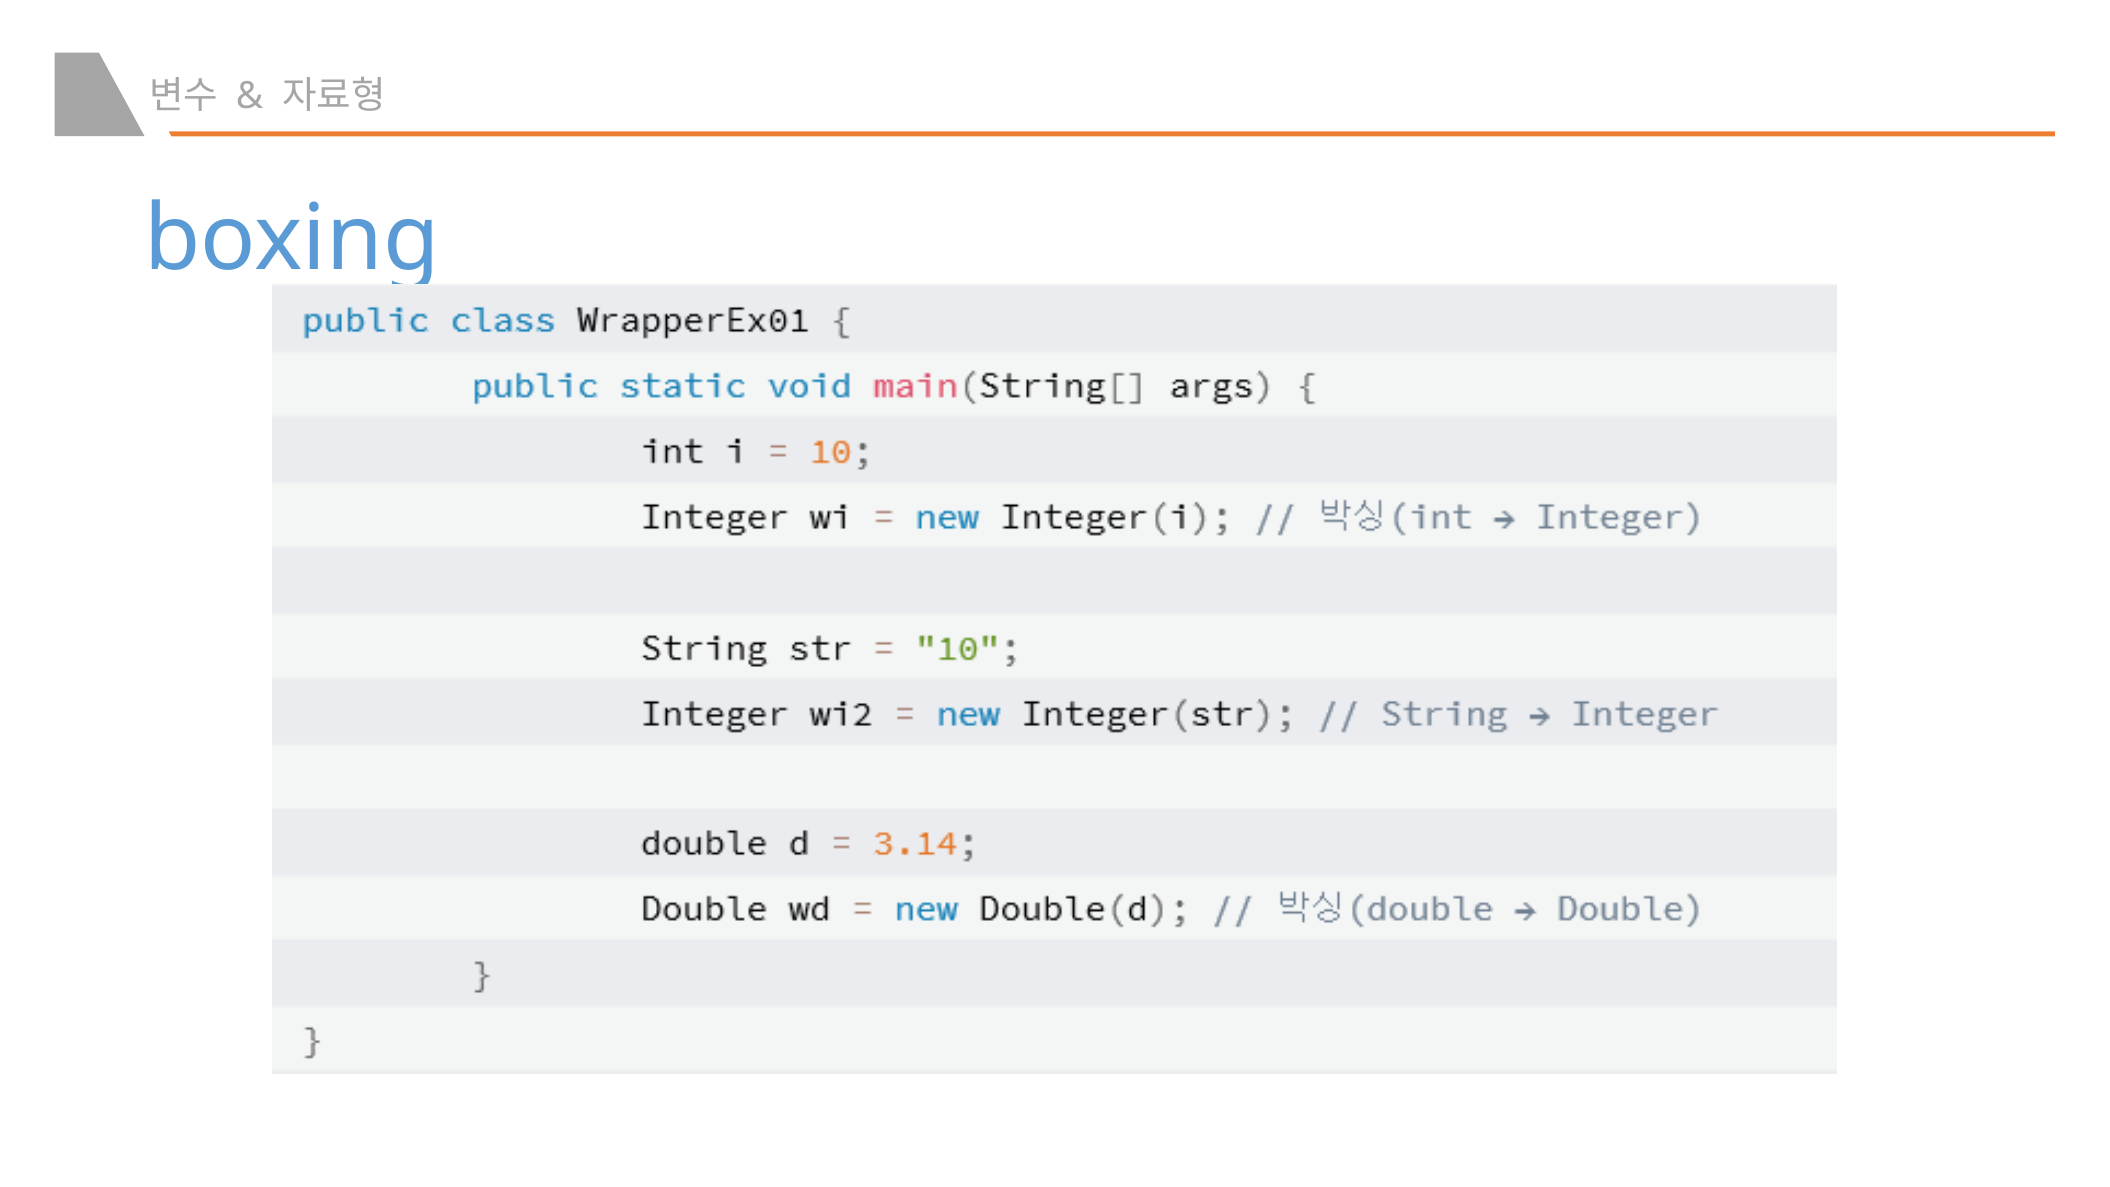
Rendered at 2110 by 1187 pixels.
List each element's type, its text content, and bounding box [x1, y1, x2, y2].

text_box 변수 & 자료형 [149, 71, 627, 117]
text_box boxing [0, 148, 716, 296]
text_box [167, 130, 2056, 138]
text_box [53, 51, 147, 138]
picture [272, 284, 1837, 1074]
